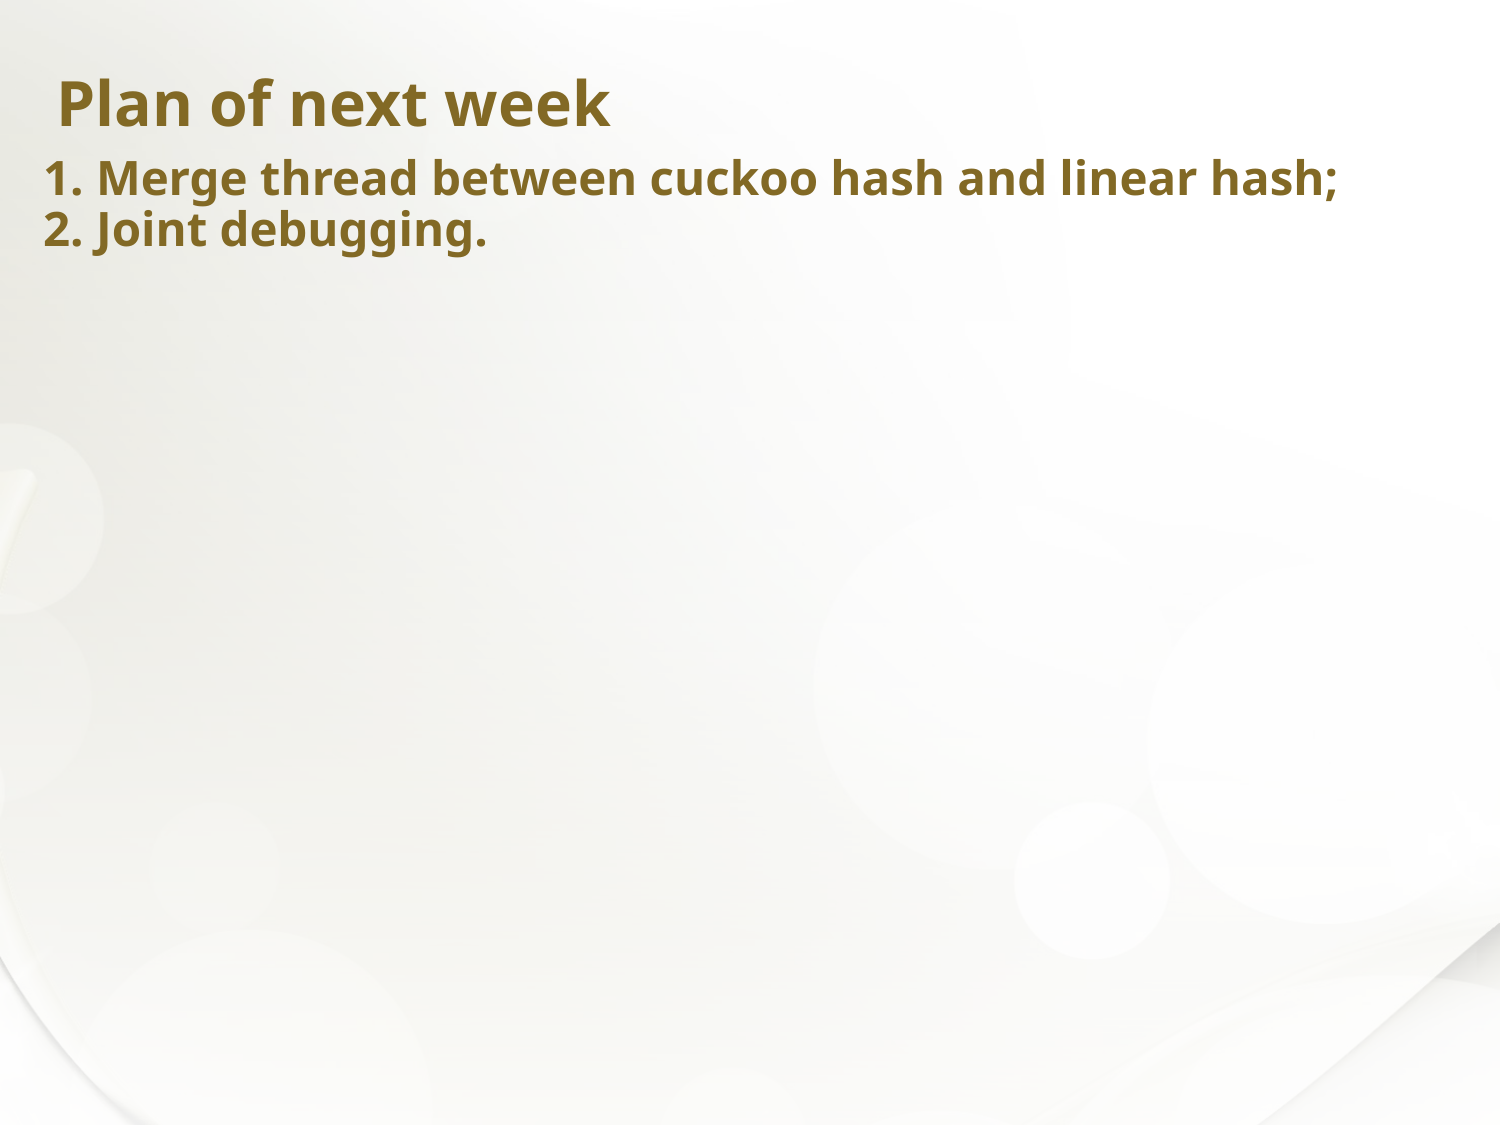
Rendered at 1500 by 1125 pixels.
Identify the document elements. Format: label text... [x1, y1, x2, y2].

text_box 1. Merge thread between cuckoo hash and linear hash; 2. Joint debugging. [28, 145, 1497, 265]
text_box Plan of next week [41, 32, 1402, 145]
